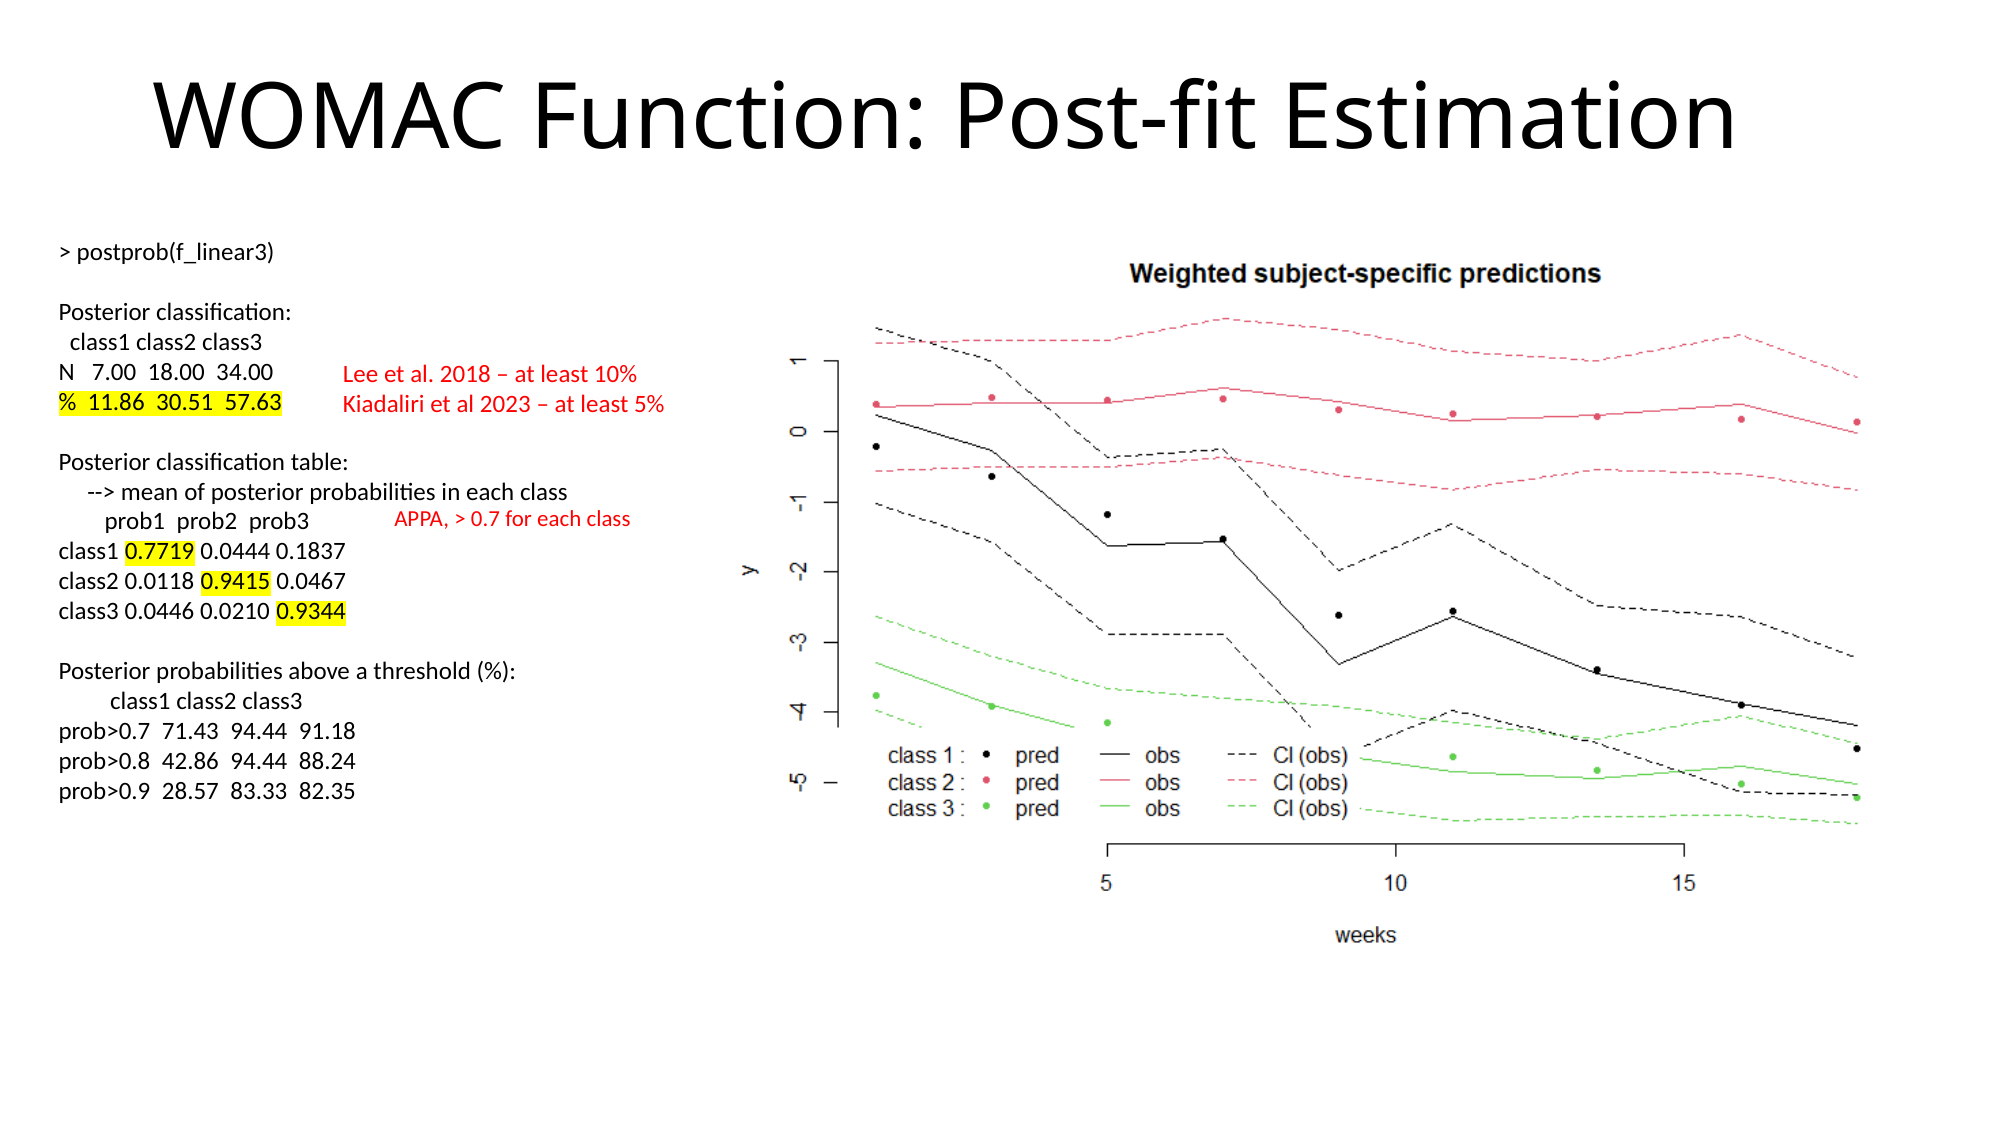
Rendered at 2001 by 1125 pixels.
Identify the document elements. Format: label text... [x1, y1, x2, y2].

title WOMAC Function: Post-fit Estimation [137, 10, 1863, 228]
text_box Lee et al. 2018 – at least 10% Kiadaliri et al 2023 – at least 5% [328, 349, 707, 425]
text_box > postprob(f_linear3) Posterior classification: class1 class2 class3 N 7.00 18.00 34.00 % 11.86 30.51 57.63 Posterior classification table: --> mean of posterior probabilities in each class prob1 prob2 prob3 class1 0.7719 0.0444 0.1837 class2 0.0118 0.9415 0.0467 class3 0.0446 0.0210 0.9344 Posterior probabilities above a threshold (%): class1 class2 class3 prob>0.7 71.43 94.44 91.18 prob>0.8 42.86 94.44 88.24 prob>0.9 28.57 83.33 82.35 [43, 228, 613, 812]
picture [707, 246, 1949, 975]
text_box APPA, > 0.7 for each class [379, 496, 657, 539]
